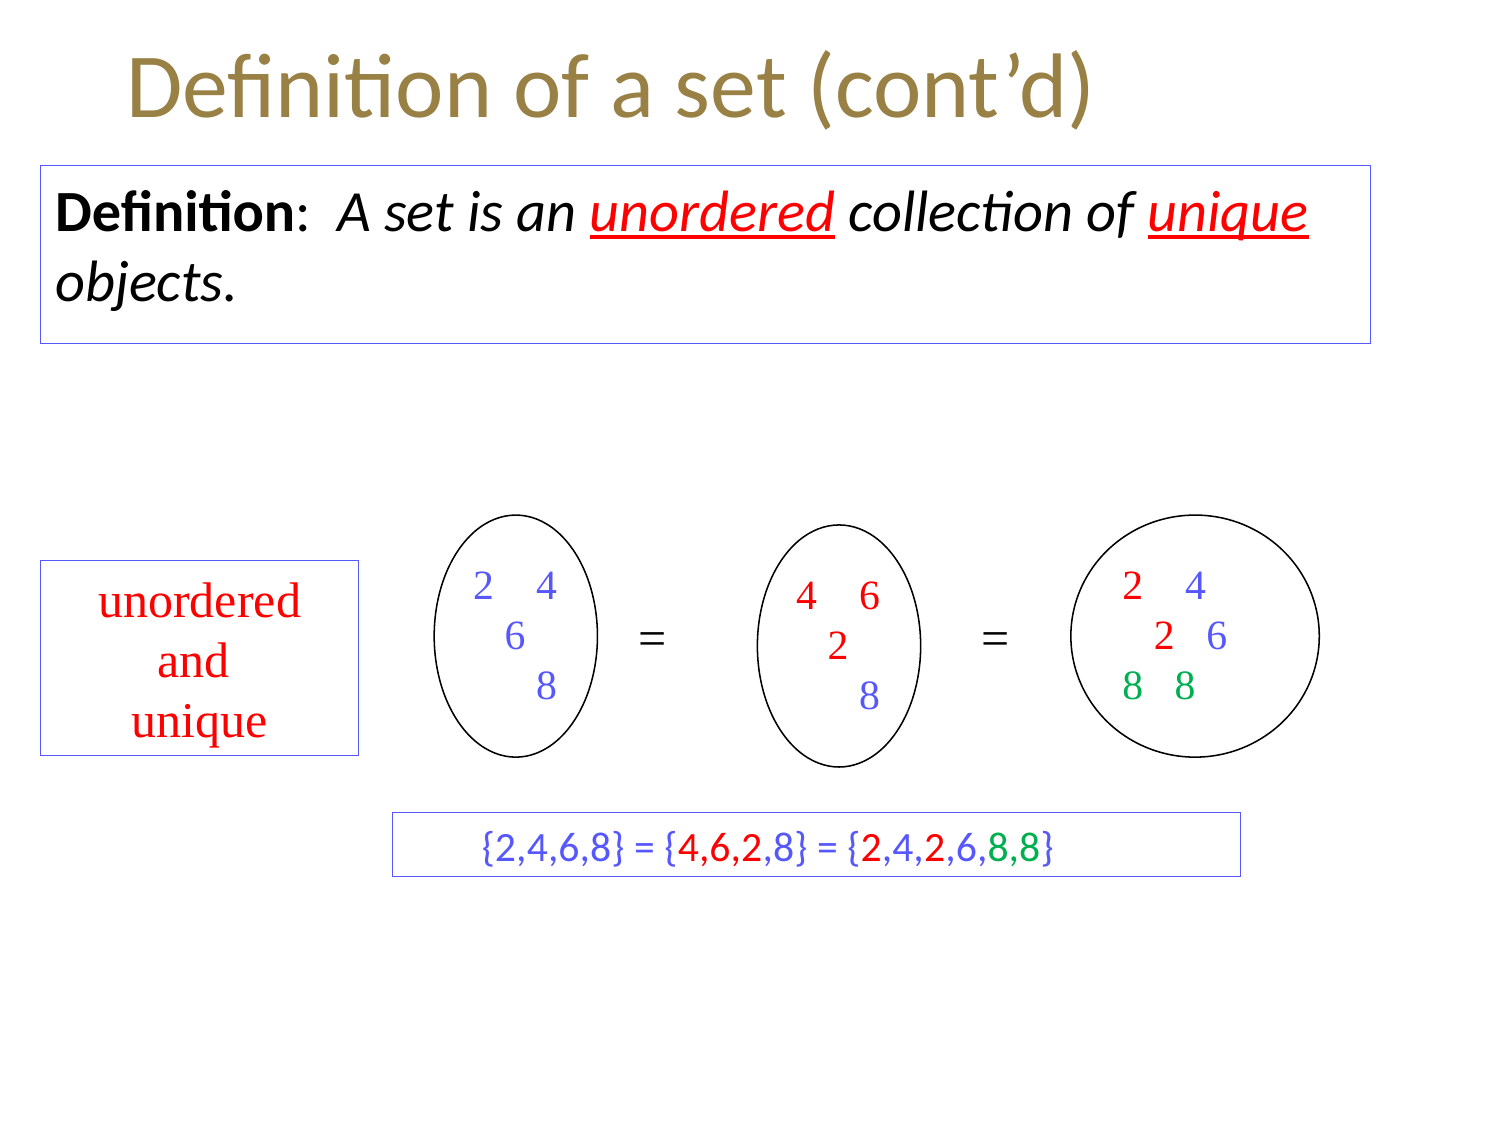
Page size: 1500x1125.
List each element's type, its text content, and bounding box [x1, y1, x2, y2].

text_box unordered and unique [40, 560, 359, 756]
text_box = [623, 598, 682, 673]
text_box {2,4,6,8} = {4,6,2,8} = {2,4,2,6,8,8} [392, 812, 1241, 877]
text_box 4 6 2 8 [757, 524, 921, 768]
text_box 2 4 6 8 [434, 515, 598, 758]
text_box 2 4 2 6 8 8 [1070, 515, 1320, 758]
list Definition: A set is an unordered collection of unique objects. [40, 165, 1371, 344]
text_box = [966, 598, 1025, 673]
title Definition of a set (cont’d) [111, 18, 1388, 144]
